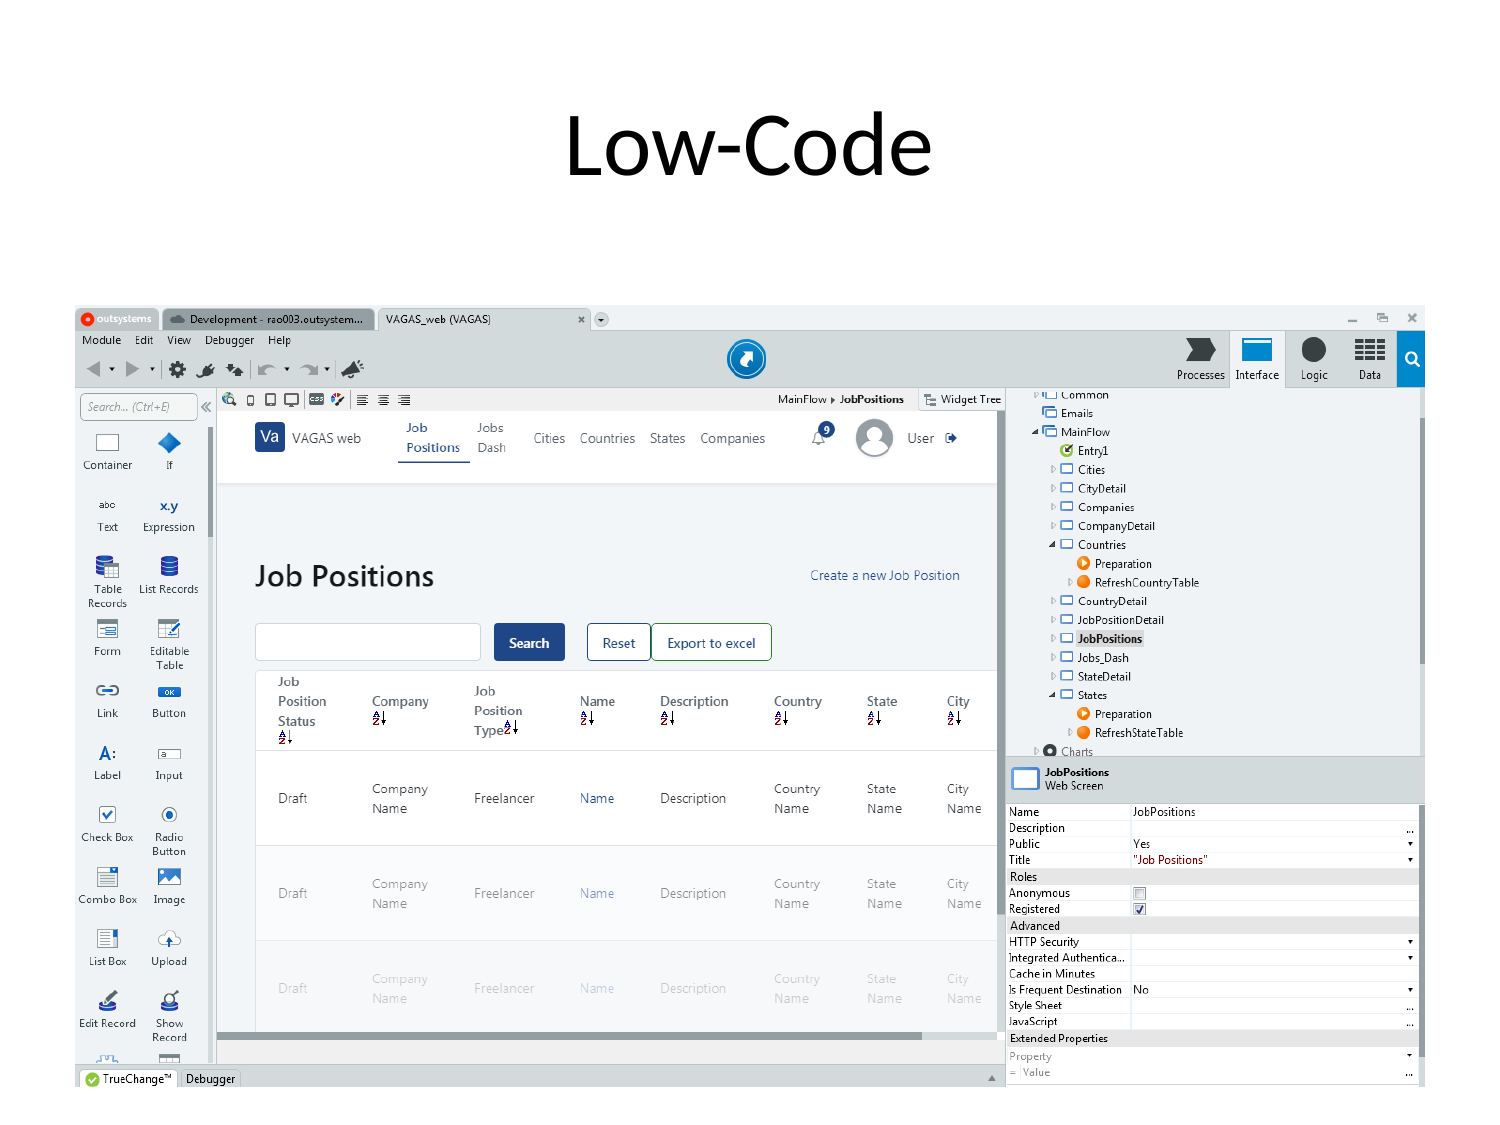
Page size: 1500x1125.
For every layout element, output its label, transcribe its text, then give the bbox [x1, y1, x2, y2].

title Low-Code [75, 45, 1425, 233]
picture [74, 305, 1425, 1087]
picture [1406, 352, 1413, 360]
